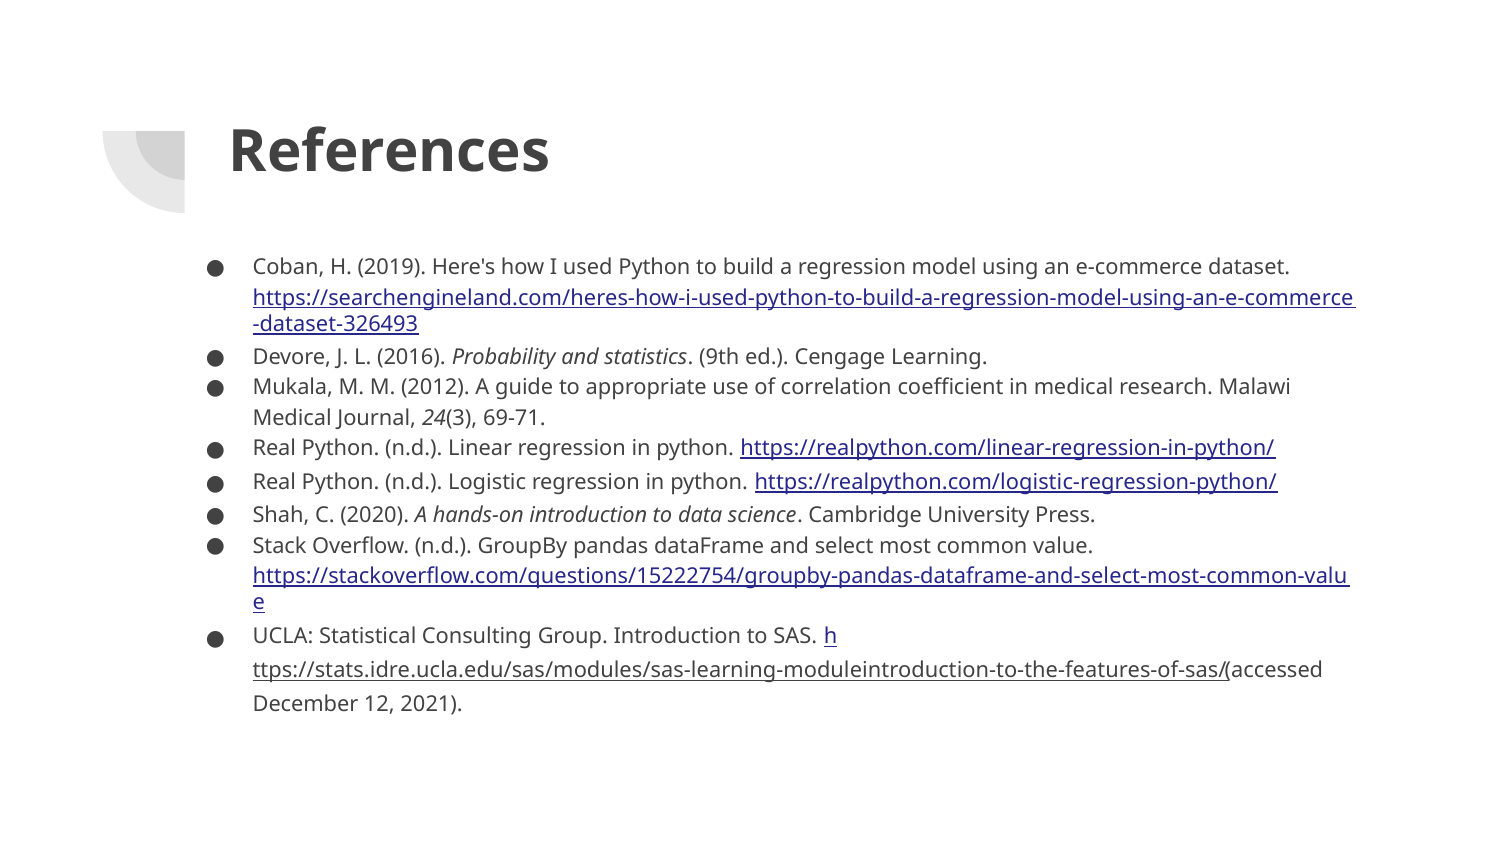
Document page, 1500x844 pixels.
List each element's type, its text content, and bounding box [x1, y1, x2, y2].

title References [213, 98, 1368, 233]
list Coban, H. (2019). Here's how I used Python to build a regression model using an e-commerce dataset. https://searchengineland.com/heres-how-i-used-python-to-build-a-regression-model-using-an-e-commerce-dataset-326493 Devore, J. L. (2016). Probability and statistics. (9th ed.). Cengage Learning. Mukala, M. M. (2012). A guide to appropriate use of correlation coefficient in medical research. Malawi Medical Journal, 24(3), 69-71. Real Python. (n.d.). Linear regression in python. https://realpython.com/linear-regression-in-python/ Real Python. (n.d.). Logistic regression in python. https://realpython.com/logistic-regression-python/ Shah, C. (2020). A hands-on introduction to data science. Cambridge University Press. Stack Overflow. (n.d.). GroupBy pandas dataFrame and select most common value. https://stackoverflow.com/questions/15222754/groupby-pandas-dataframe-and-select-most-common-value UCLA: Statistical Consulting Group. Introduction to SAS. https://stats.idre.ucla.edu/sas/modules/sas-learning-moduleintroduction-to-the-features-of-sas/ (accessed December 12, 2021). [166, 233, 1368, 744]
